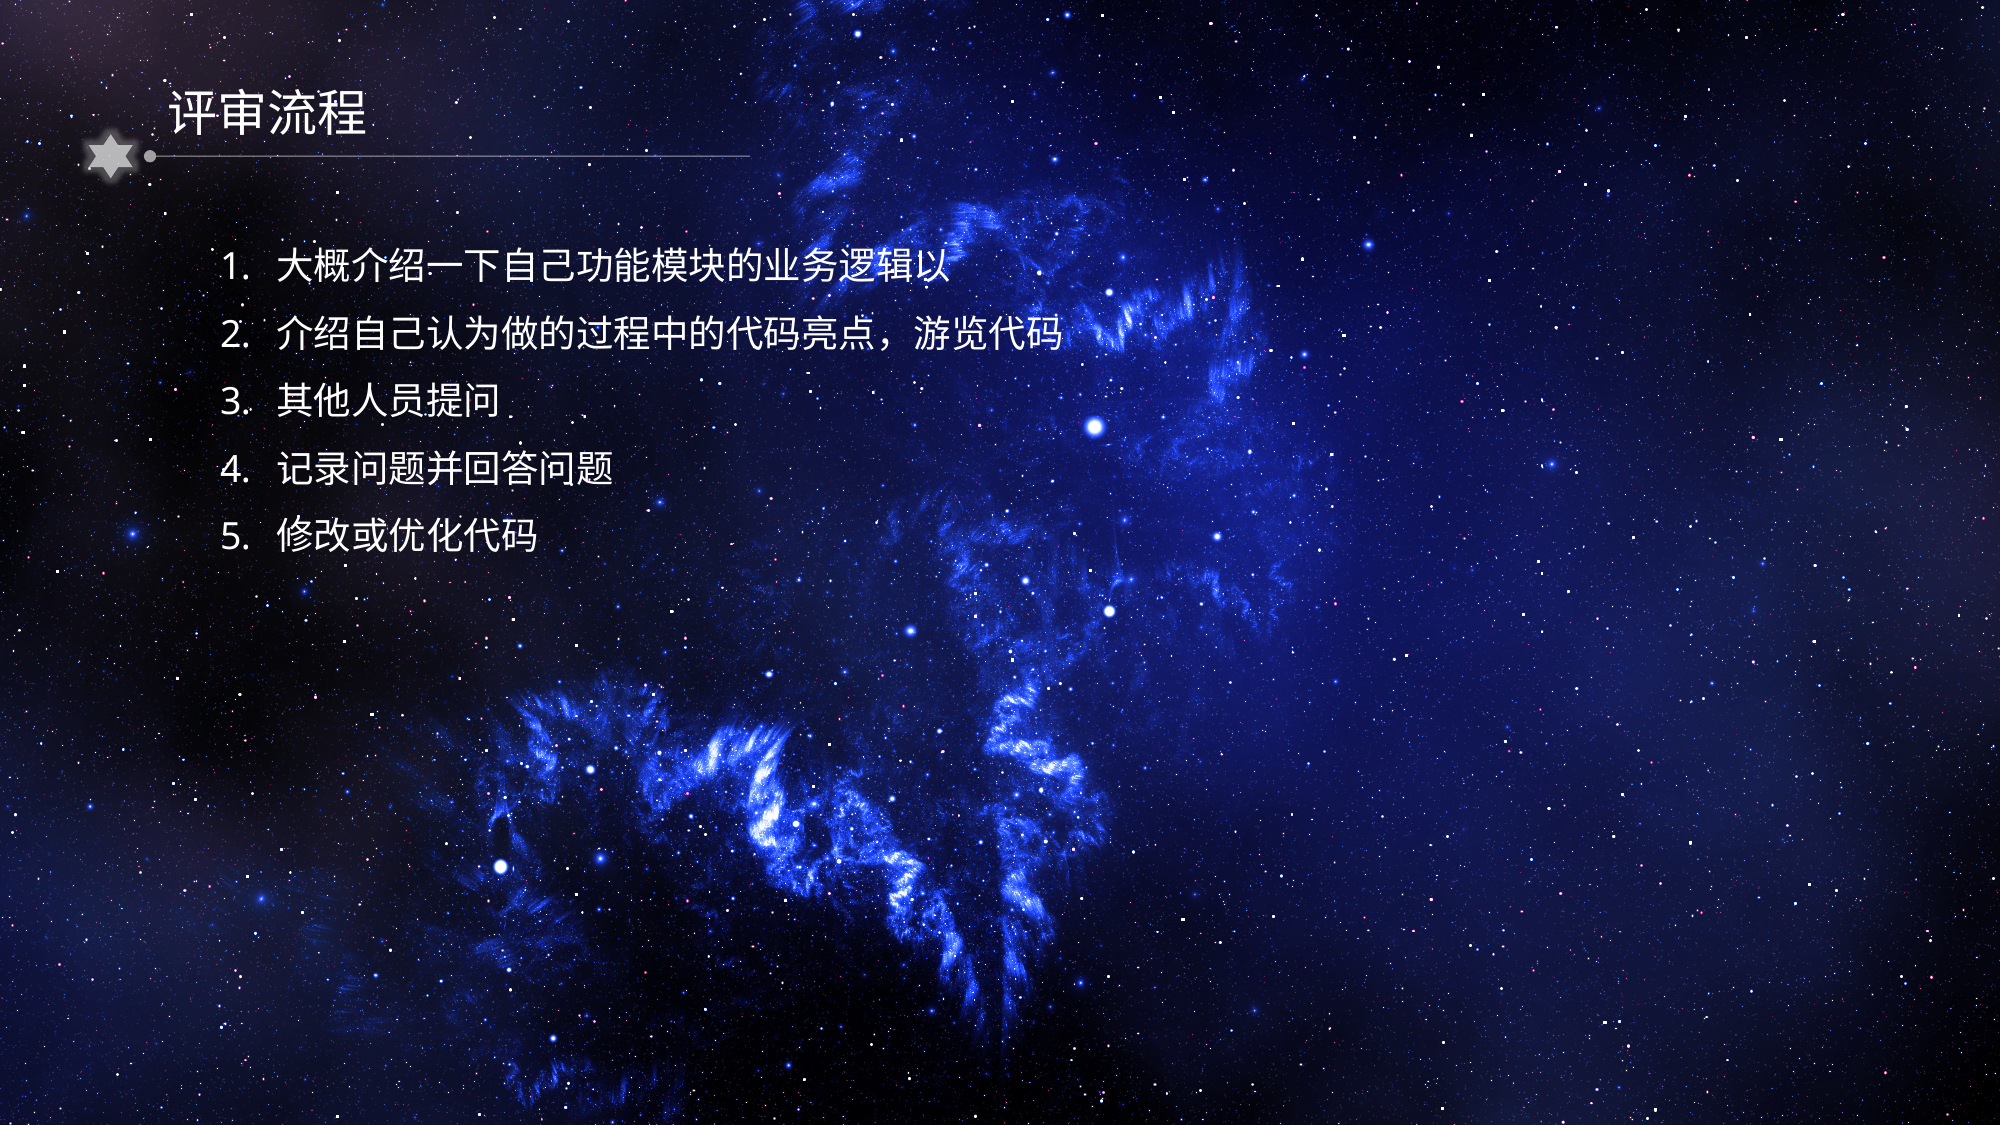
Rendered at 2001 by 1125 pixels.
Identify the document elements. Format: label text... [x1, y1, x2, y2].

text_box 大概介绍一下自己功能模块的业务逻辑以 介绍自己认为做的过程中的代码亮点，游览代码 其他人员提问 记录问题并回答问题 修改或优化代码 [205, 212, 1872, 610]
list 评审流程 [153, 80, 408, 150]
picture [0, 0, 2000, 1125]
